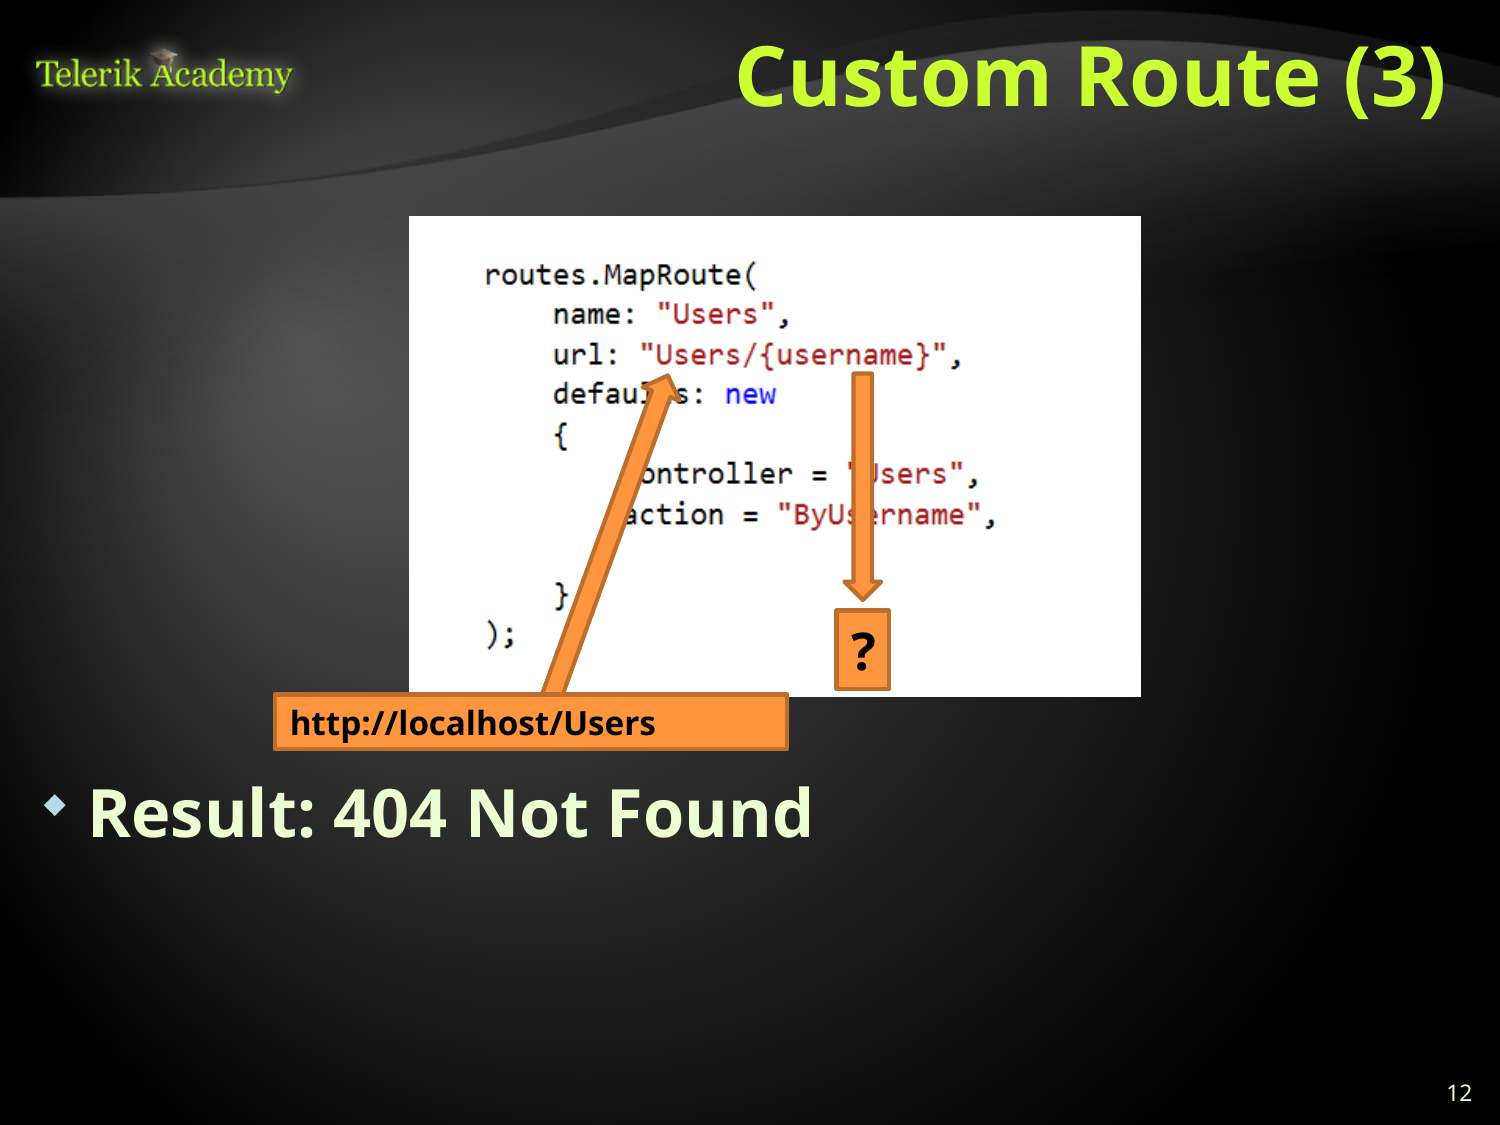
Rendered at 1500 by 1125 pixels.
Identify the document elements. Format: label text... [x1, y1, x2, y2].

picture [0, 0, 1500, 1125]
slide_number 12 [1412, 1074, 1488, 1113]
list Result: 404 Not Found [26, 759, 1452, 1098]
text_box http://localhost/Users [273, 692, 789, 751]
title Custom Route (3) [300, 12, 1463, 150]
